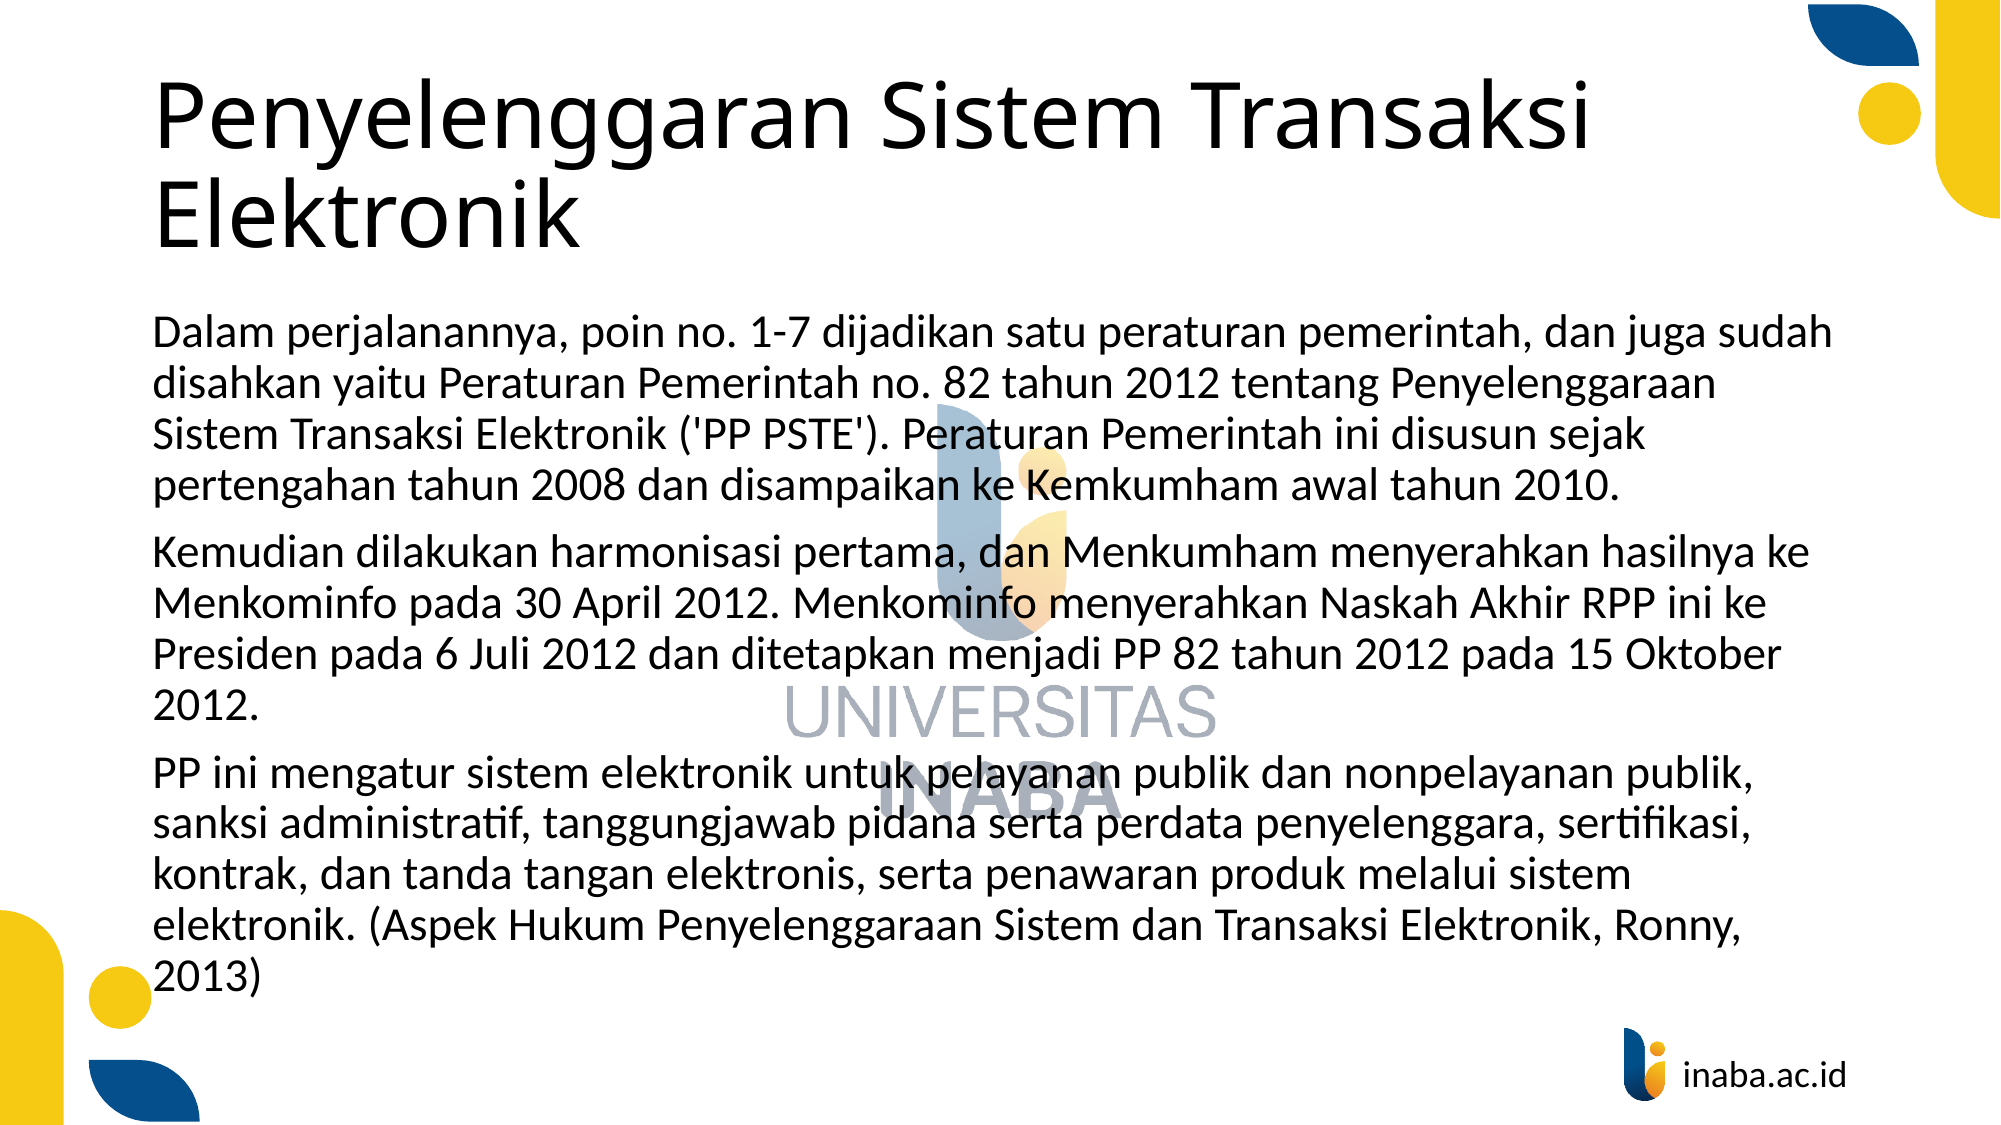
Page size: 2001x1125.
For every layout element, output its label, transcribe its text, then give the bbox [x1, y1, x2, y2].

list Dalam perjalanannya, poin no. 1-7 dijadikan satu peraturan pemerintah, dan juga sudah disahkan yaitu Peraturan Pemerintah no. 82 tahun 2012 tentang Penyelenggaraan Sistem Transaksi Elektronik ('PP PSTE'). Peraturan Pemerintah ini disusun sejak pertengahan tahun 2008 dan disampaikan ke Kemkumham awal tahun 2010. Kemudian dilakukan harmonisasi pertama, dan Menkumham menyerahkan hasilnya ke Menkominfo pada 30 April 2012. Menkominfo menyerahkan Naskah Akhir RPP ini ke Presiden pada 6 Juli 2012 dan ditetapkan menjadi PP 82 tahun 2012 pada 15 Oktober 2012. PP ini mengatur sistem elektronik untuk pelayanan publik dan nonpelayanan publik, sanksi administratif, tanggungjawab pidana serta perdata penyelenggara, sertifikasi, kontrak, dan tanda tangan elektronis, serta penawaran produk melalui sistem elektronik. (Aspek Hukum Penyelenggaraan Sistem dan Transaksi Elektronik, Ronny, 2013) [137, 299, 1863, 1014]
title Penyelenggaran Sistem Transaksi Elektronik [137, 59, 1863, 278]
picture [1624, 1028, 1665, 1101]
